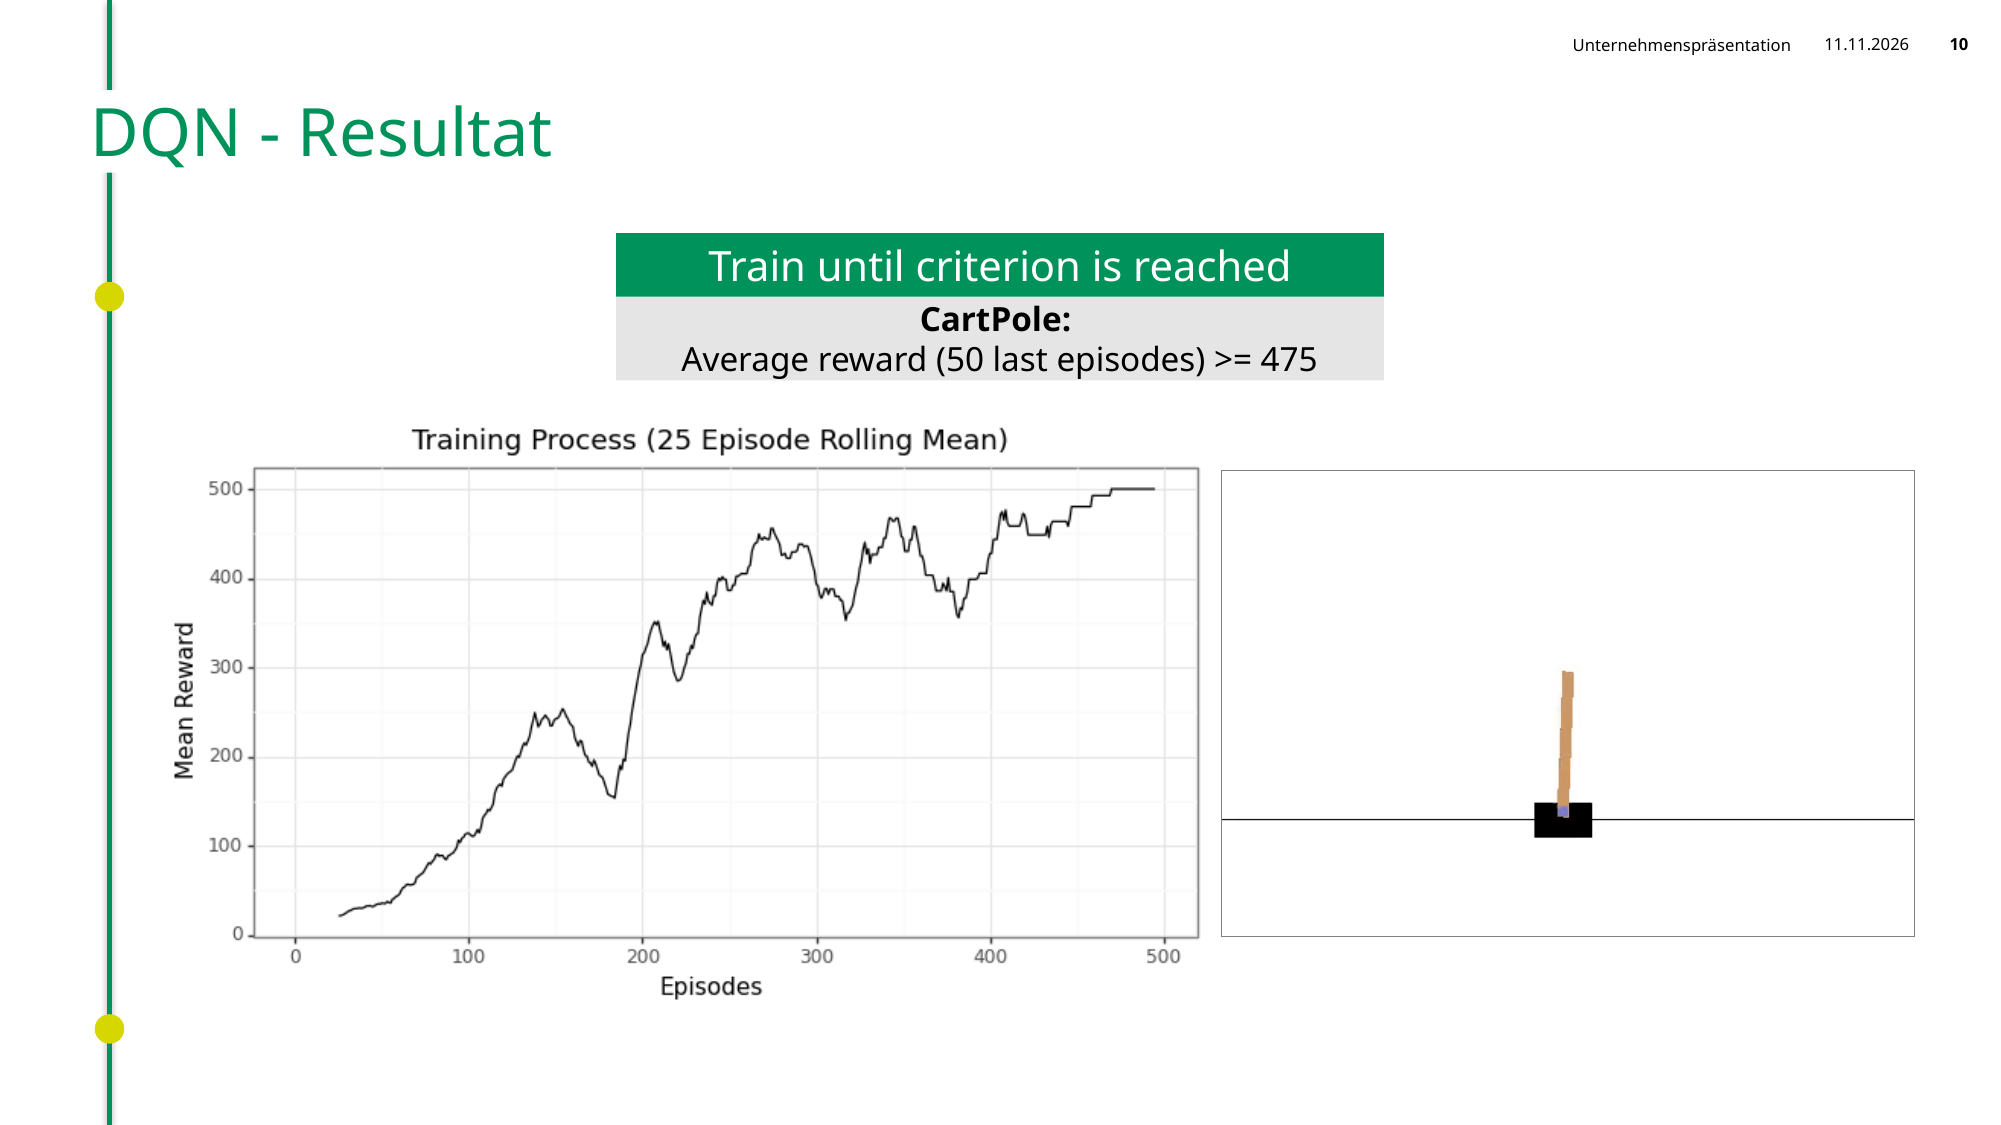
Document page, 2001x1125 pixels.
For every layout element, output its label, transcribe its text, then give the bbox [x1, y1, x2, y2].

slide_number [1803, 21, 1910, 69]
footer Unternehmenspräsentation [1153, 21, 1792, 69]
picture [1220, 470, 1916, 937]
title DQN - Resultat [129, 90, 1178, 173]
picture [161, 412, 1213, 1015]
slide_number 10 [1921, 21, 1969, 69]
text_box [615, 232, 1385, 381]
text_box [94, 0, 125, 1125]
